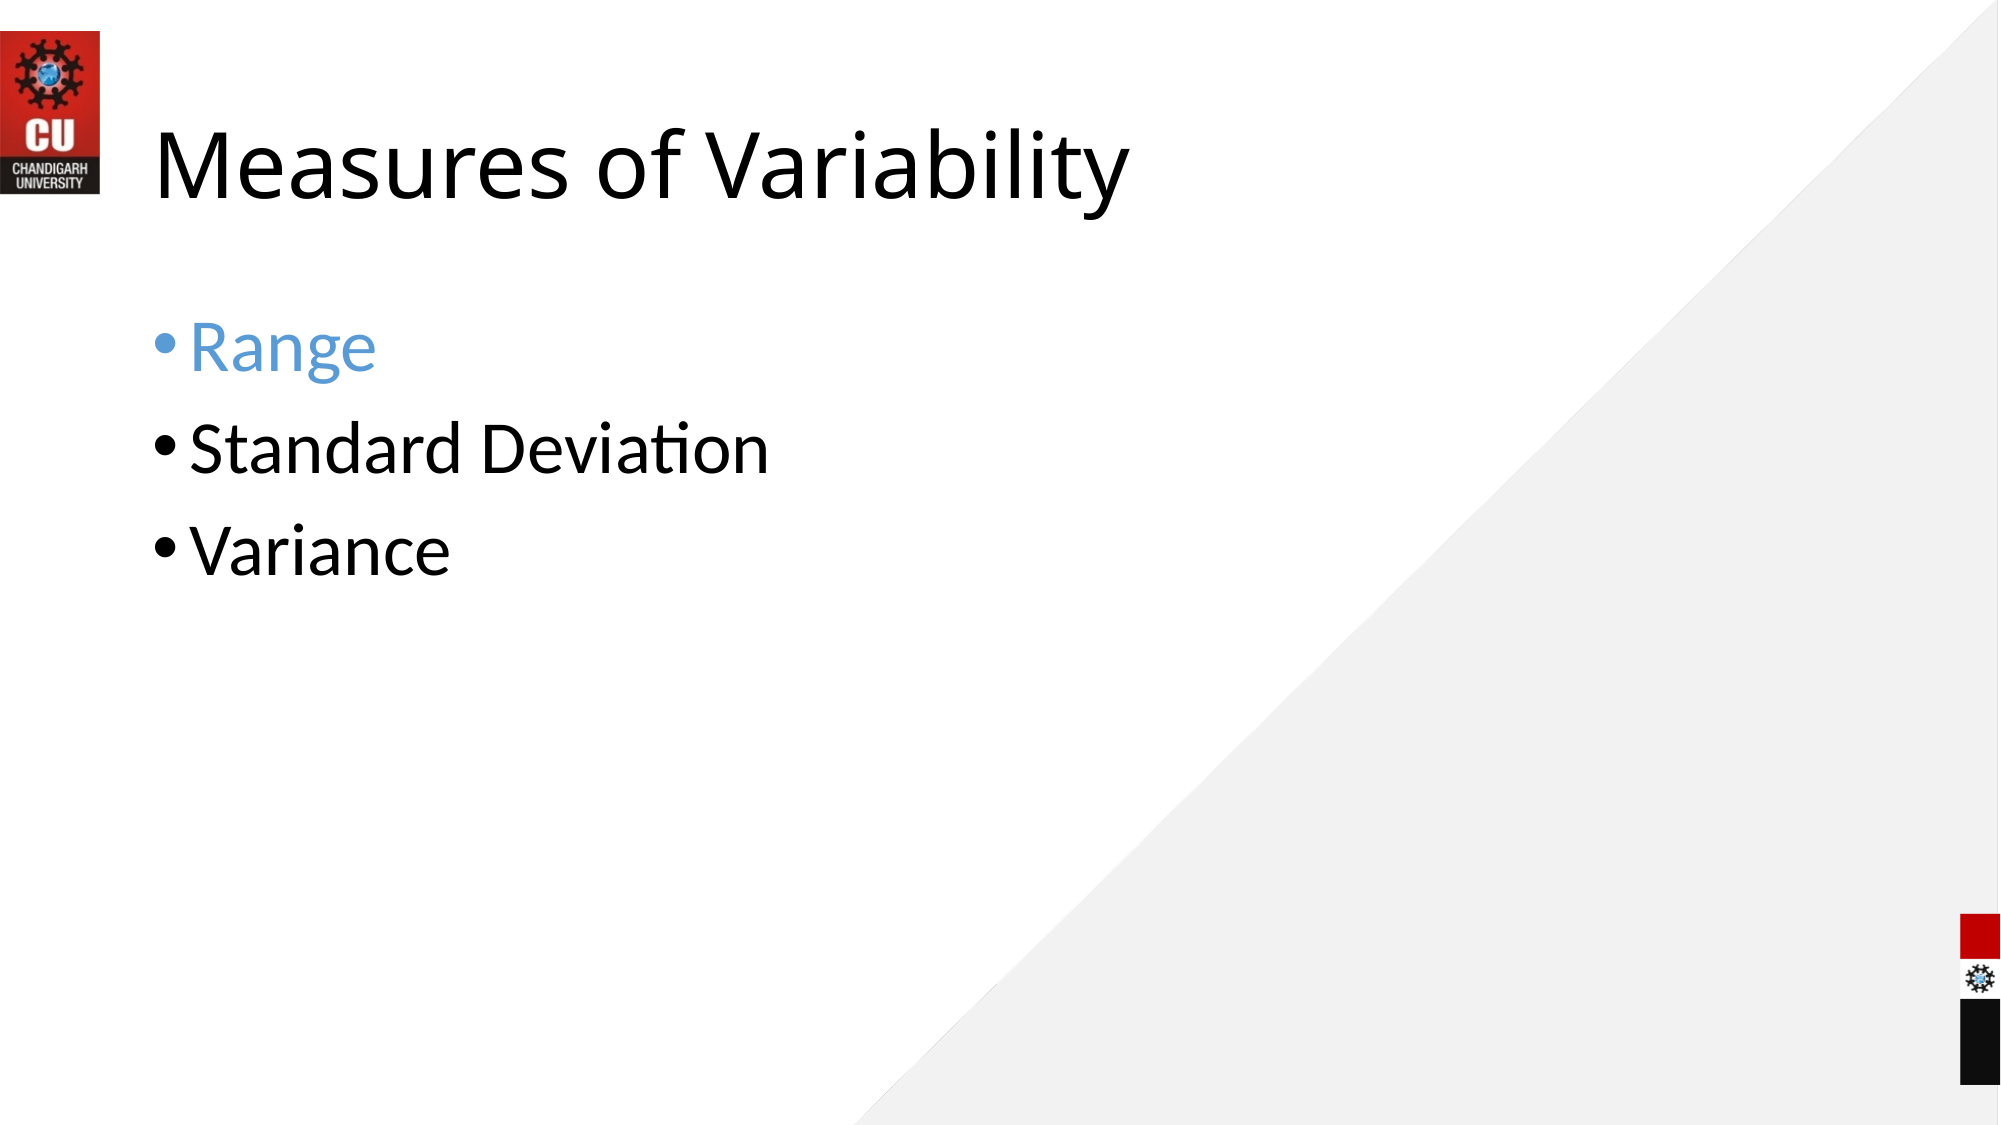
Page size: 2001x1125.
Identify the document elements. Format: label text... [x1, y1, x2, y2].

list Range Standard Deviation Variance [137, 299, 1863, 1014]
picture [0, 0, 2001, 1125]
title Measures of Variability [137, 59, 1863, 278]
